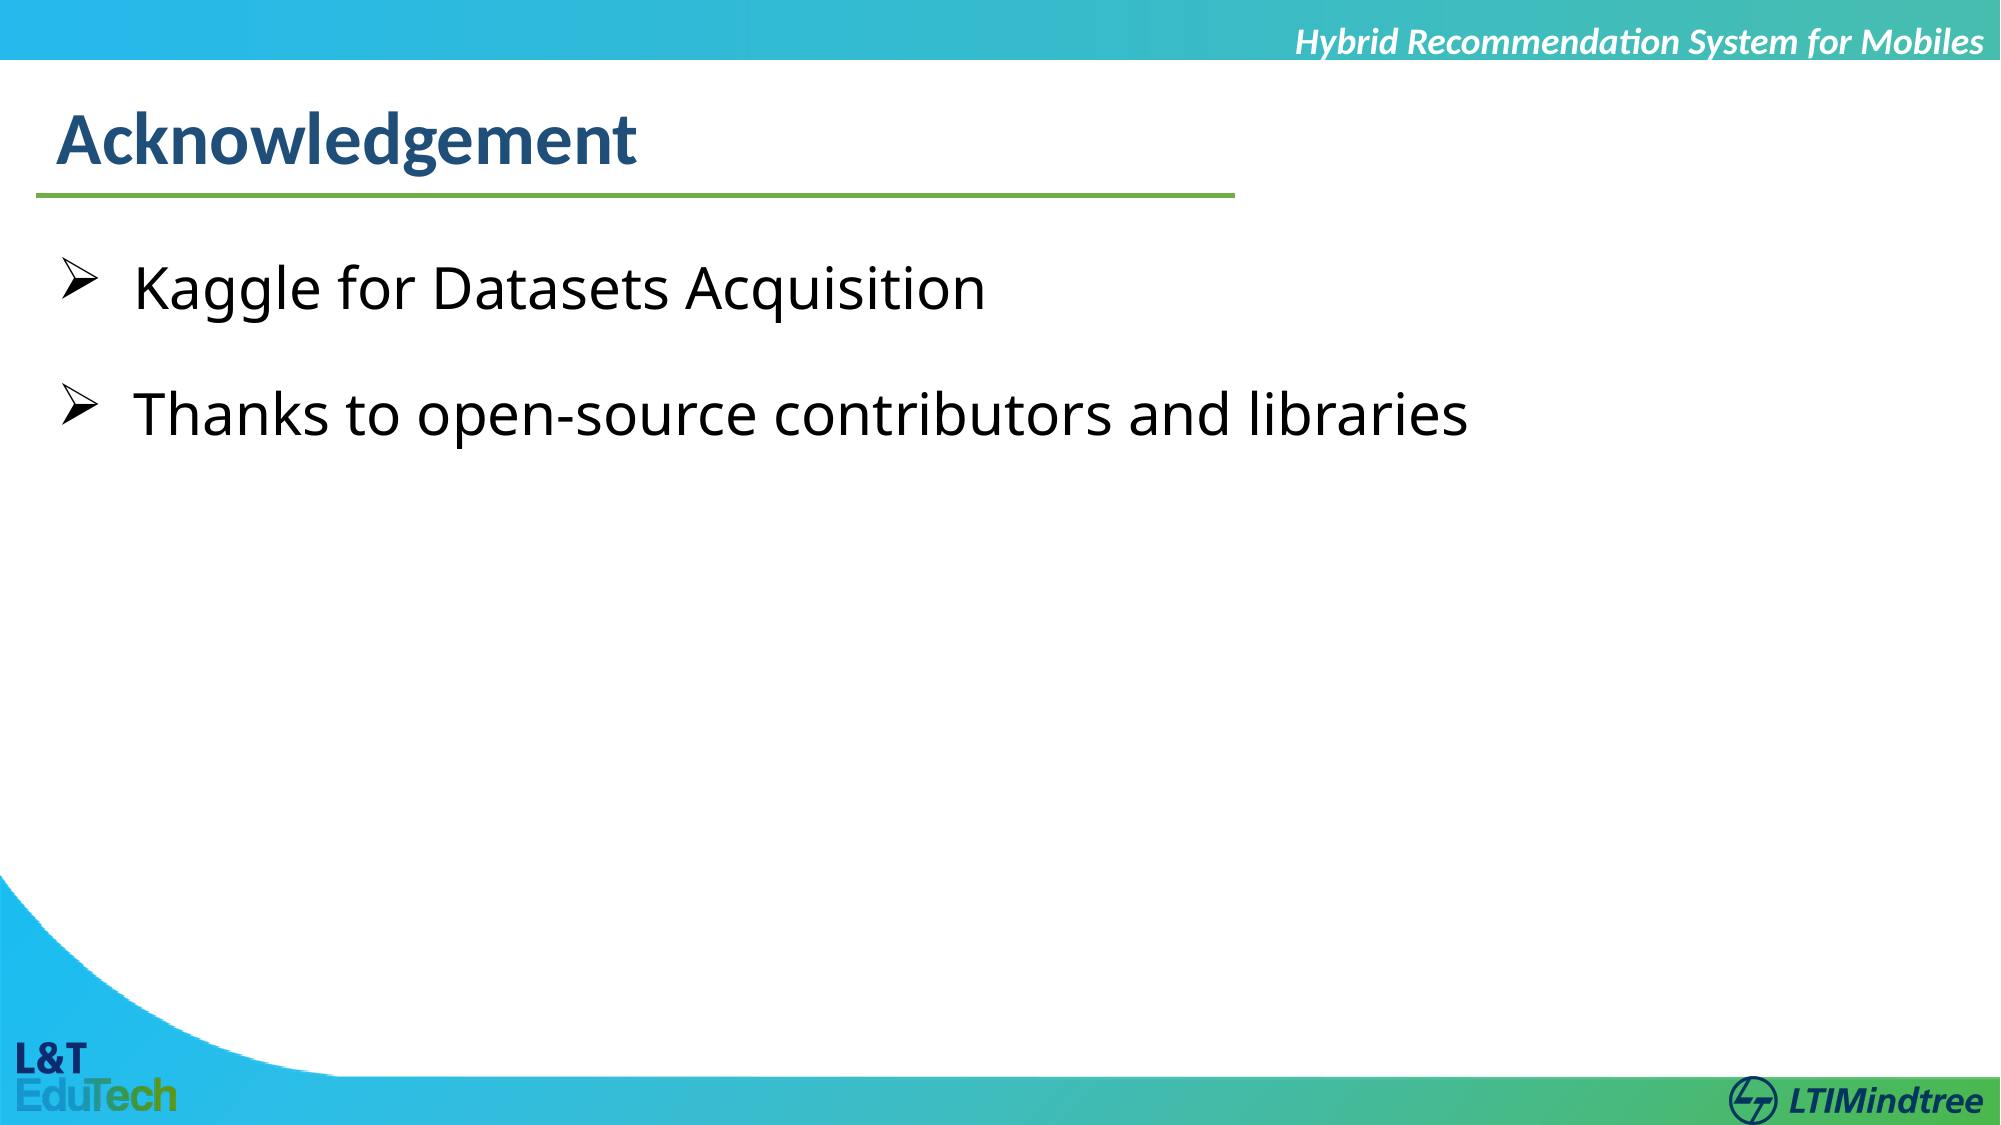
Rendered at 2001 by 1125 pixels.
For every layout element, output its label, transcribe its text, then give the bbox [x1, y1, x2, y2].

picture [0, 875, 2000, 1125]
text_box Hybrid Recommendation System for Mobiles [999, 9, 2000, 114]
text_box Acknowledgement [41, 82, 1785, 188]
list Kaggle for Datasets Acquisition Thanks to open-source contributors and libraries [41, 208, 1785, 889]
